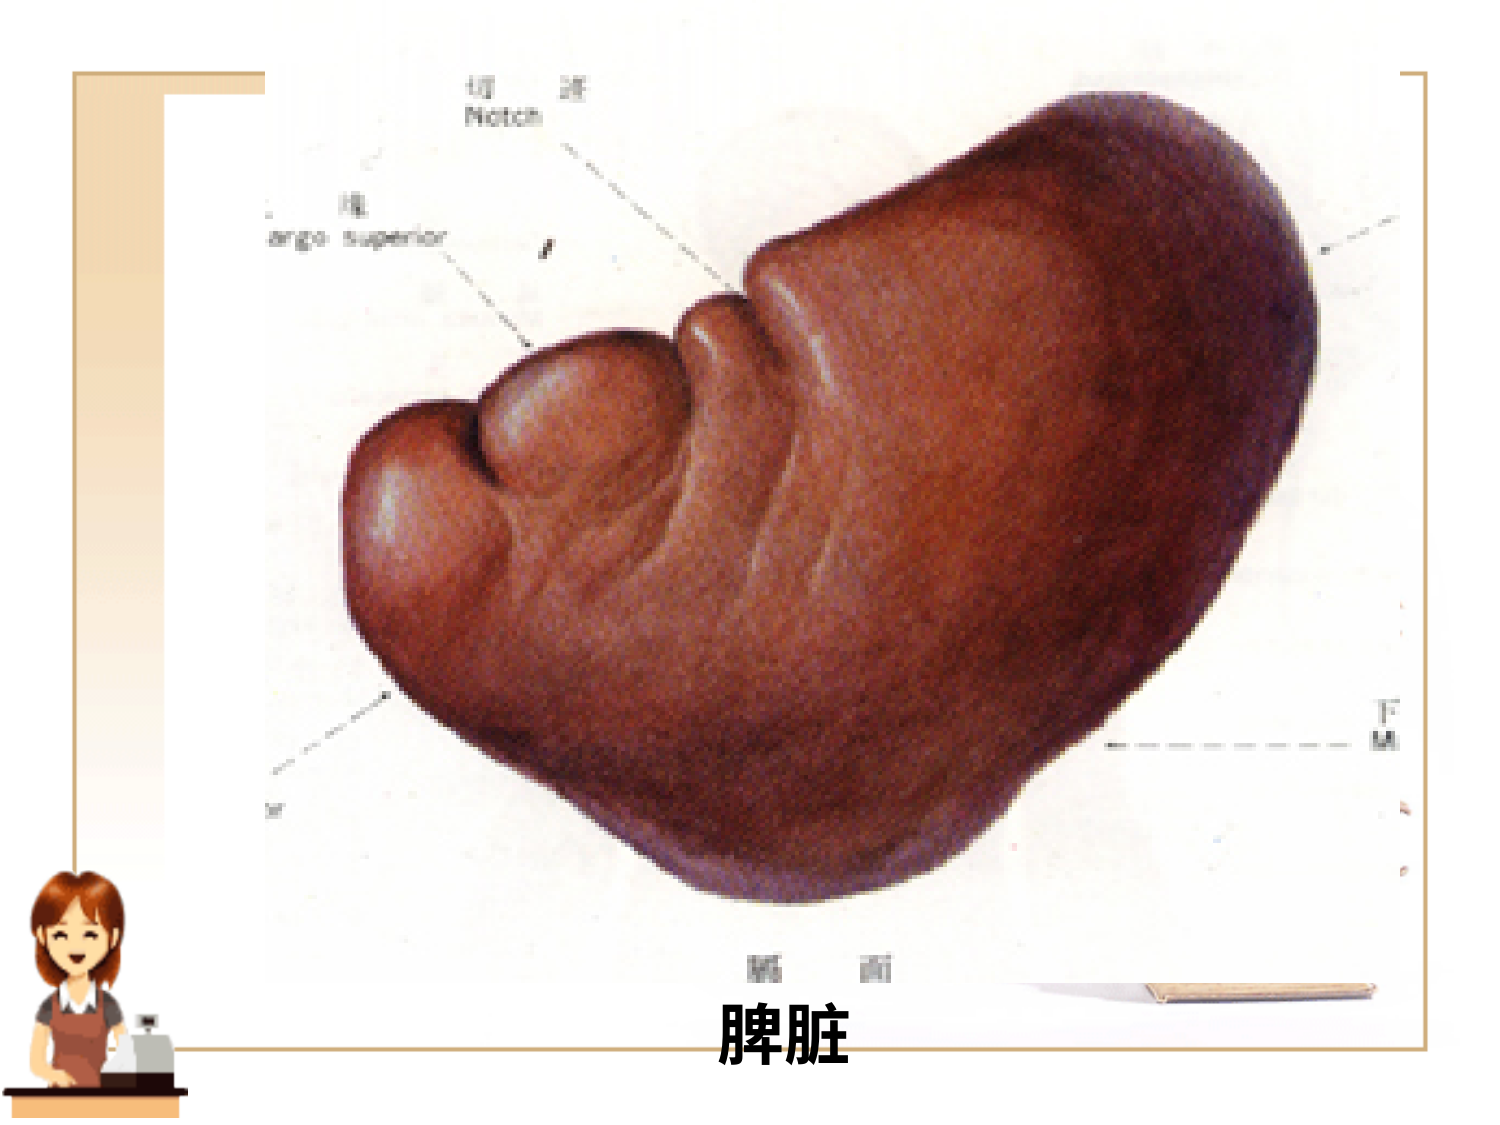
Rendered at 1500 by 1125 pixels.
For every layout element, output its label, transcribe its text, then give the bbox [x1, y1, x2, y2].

title 脾脏 [702, 993, 951, 1090]
picture [0, 0, 1500, 1125]
